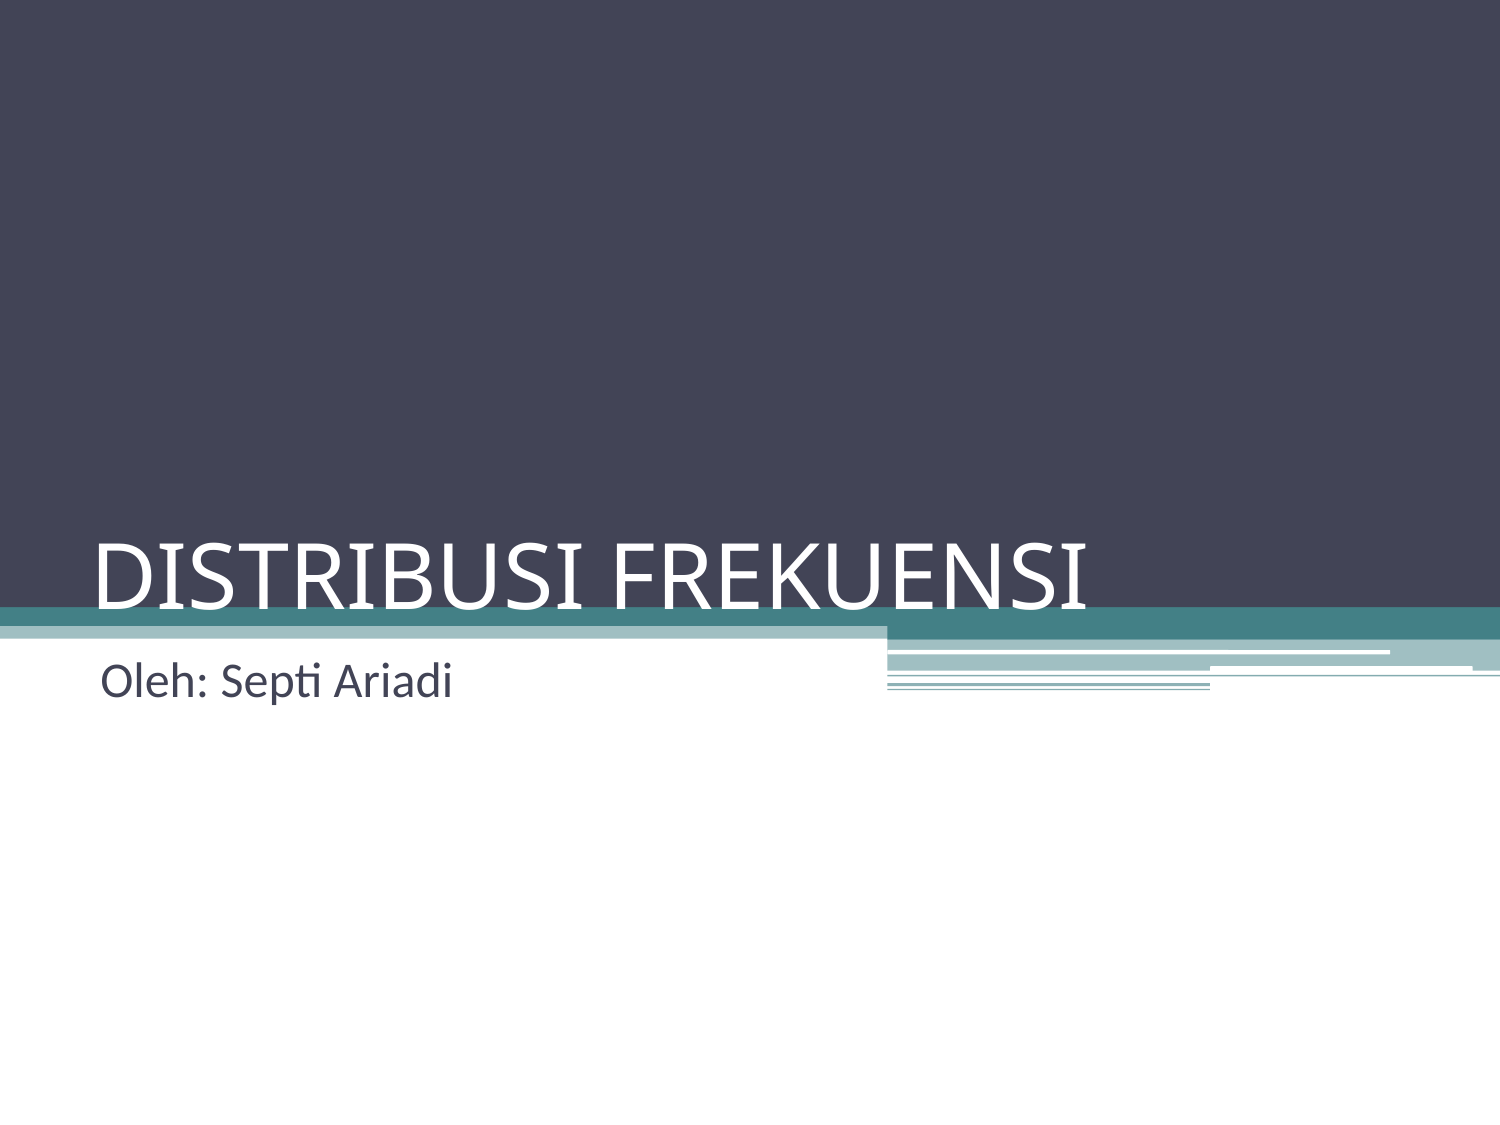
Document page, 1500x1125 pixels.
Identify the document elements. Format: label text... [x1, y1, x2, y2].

subtitle Oleh: Septi Ariadi [75, 639, 888, 725]
title DISTRIBUSI FREKUENSI [75, 394, 1463, 636]
